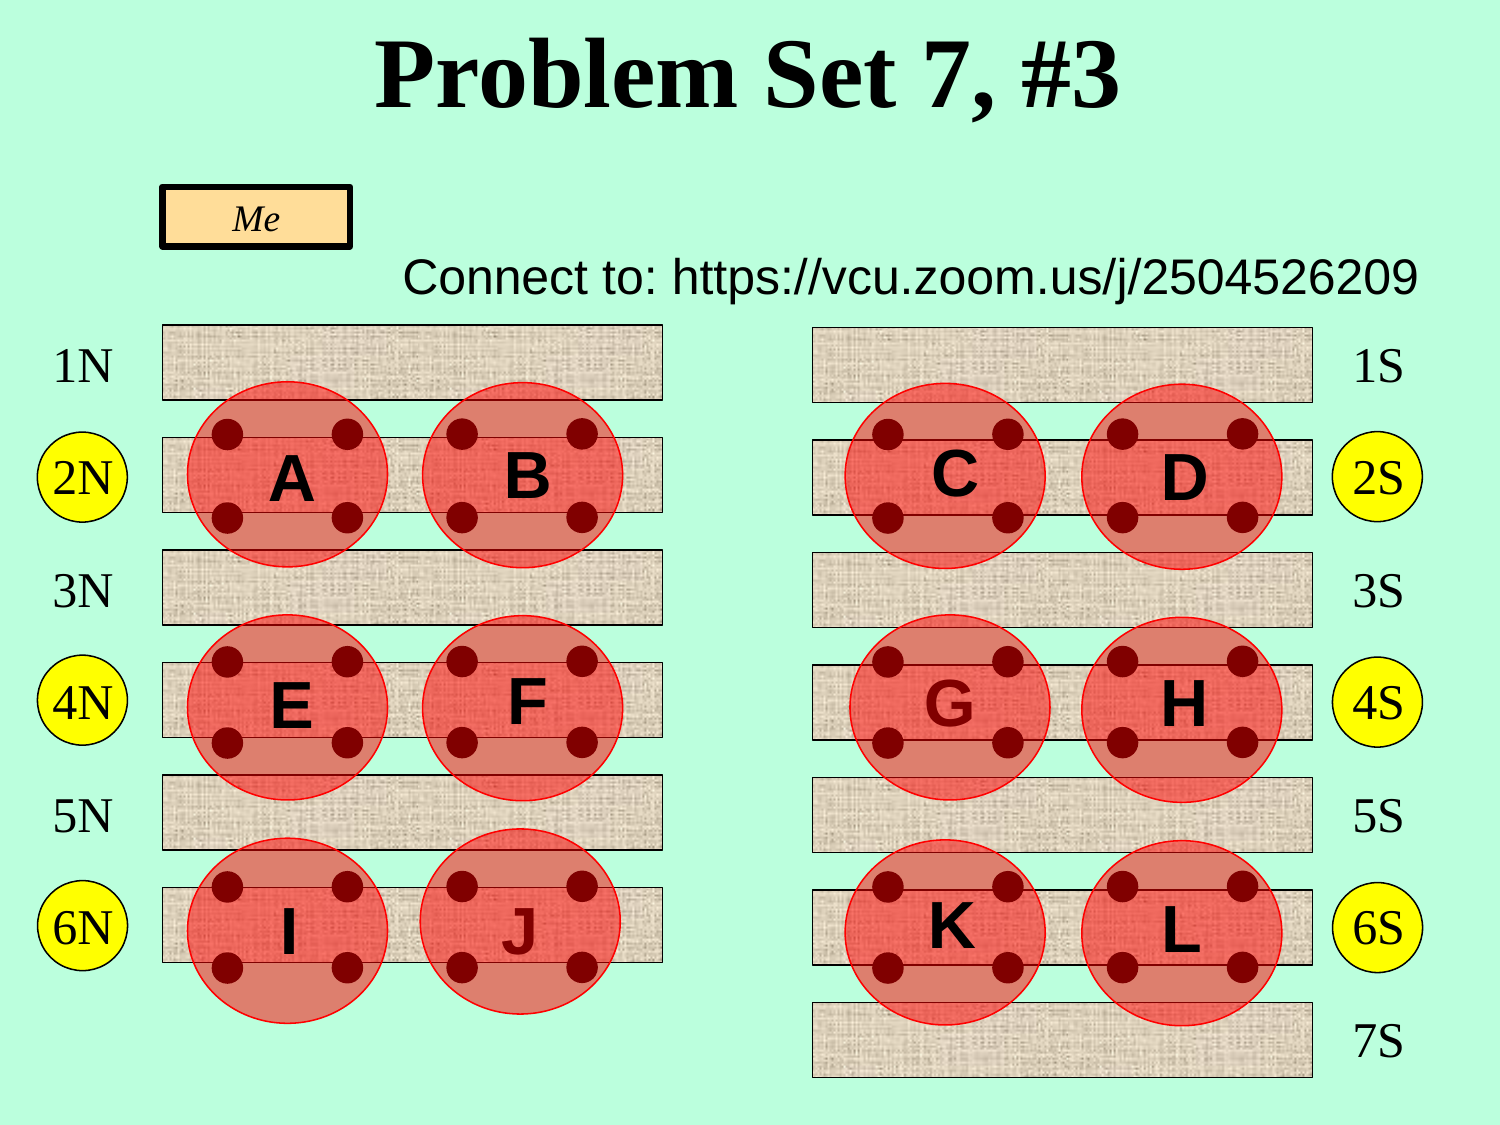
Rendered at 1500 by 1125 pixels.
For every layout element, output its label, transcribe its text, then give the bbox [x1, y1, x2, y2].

text_box 7S [1337, 999, 1438, 1075]
text_box [1332, 456, 1337, 497]
text_box [862, 985, 1022, 1025]
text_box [1250, 952, 1258, 984]
text_box [162, 774, 216, 850]
text_box [1332, 908, 1337, 948]
text_box 4S [1337, 662, 1438, 738]
text_box 3S [1337, 549, 1438, 625]
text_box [212, 646, 216, 678]
text_box [812, 327, 1313, 403]
text_box 1N [37, 324, 138, 400]
text_box [1350, 513, 1404, 522]
text_box [162, 887, 198, 963]
text_box 5N [37, 774, 138, 850]
text_box [58, 655, 107, 662]
text_box [1270, 664, 1313, 740]
text_box [1271, 889, 1313, 965]
text_box [1256, 552, 1313, 628]
text_box 2N [37, 437, 138, 513]
text_box Me [162, 186, 350, 247]
text_box [187, 652, 216, 773]
text_box 6S [1337, 887, 1438, 963]
text_box 4N [37, 662, 138, 738]
text_box [1104, 876, 1282, 1026]
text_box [212, 418, 598, 450]
text_box [187, 874, 363, 1024]
text_box [187, 381, 366, 530]
text_box [57, 963, 108, 971]
text_box [1332, 682, 1337, 722]
text_box [1350, 738, 1405, 748]
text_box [872, 418, 1258, 450]
text_box [864, 383, 1023, 421]
text_box [162, 662, 199, 738]
text_box [162, 437, 196, 513]
text_box [55, 513, 110, 523]
text_box [455, 992, 586, 1015]
text_box [1356, 431, 1399, 437]
text_box [1349, 963, 1406, 973]
text_box [162, 549, 216, 625]
text_box 3N [37, 549, 138, 625]
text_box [212, 502, 216, 534]
text_box [59, 880, 106, 887]
text_box 1S [1337, 324, 1438, 400]
text_box [1274, 439, 1313, 515]
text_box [221, 422, 1252, 977]
text_box [1358, 882, 1398, 887]
text_box [1357, 657, 1398, 662]
text_box [162, 324, 663, 400]
text_box [1105, 384, 1282, 534]
text_box [812, 1002, 1313, 1078]
text_box [1256, 777, 1313, 853]
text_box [212, 952, 222, 984]
text_box [444, 382, 604, 421]
text_box Connect to: https://vcu.zoom.us/j/2504526209 [387, 237, 1463, 313]
text_box [61, 432, 103, 437]
text_box [1256, 653, 1282, 772]
text_box [58, 738, 107, 746]
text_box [212, 727, 216, 759]
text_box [212, 871, 216, 903]
text_box 2S [1337, 437, 1438, 513]
text_box 5S [1337, 774, 1438, 850]
text_box Problem Set 7, #3 [129, 0, 1368, 135]
text_box 6N [37, 887, 138, 963]
